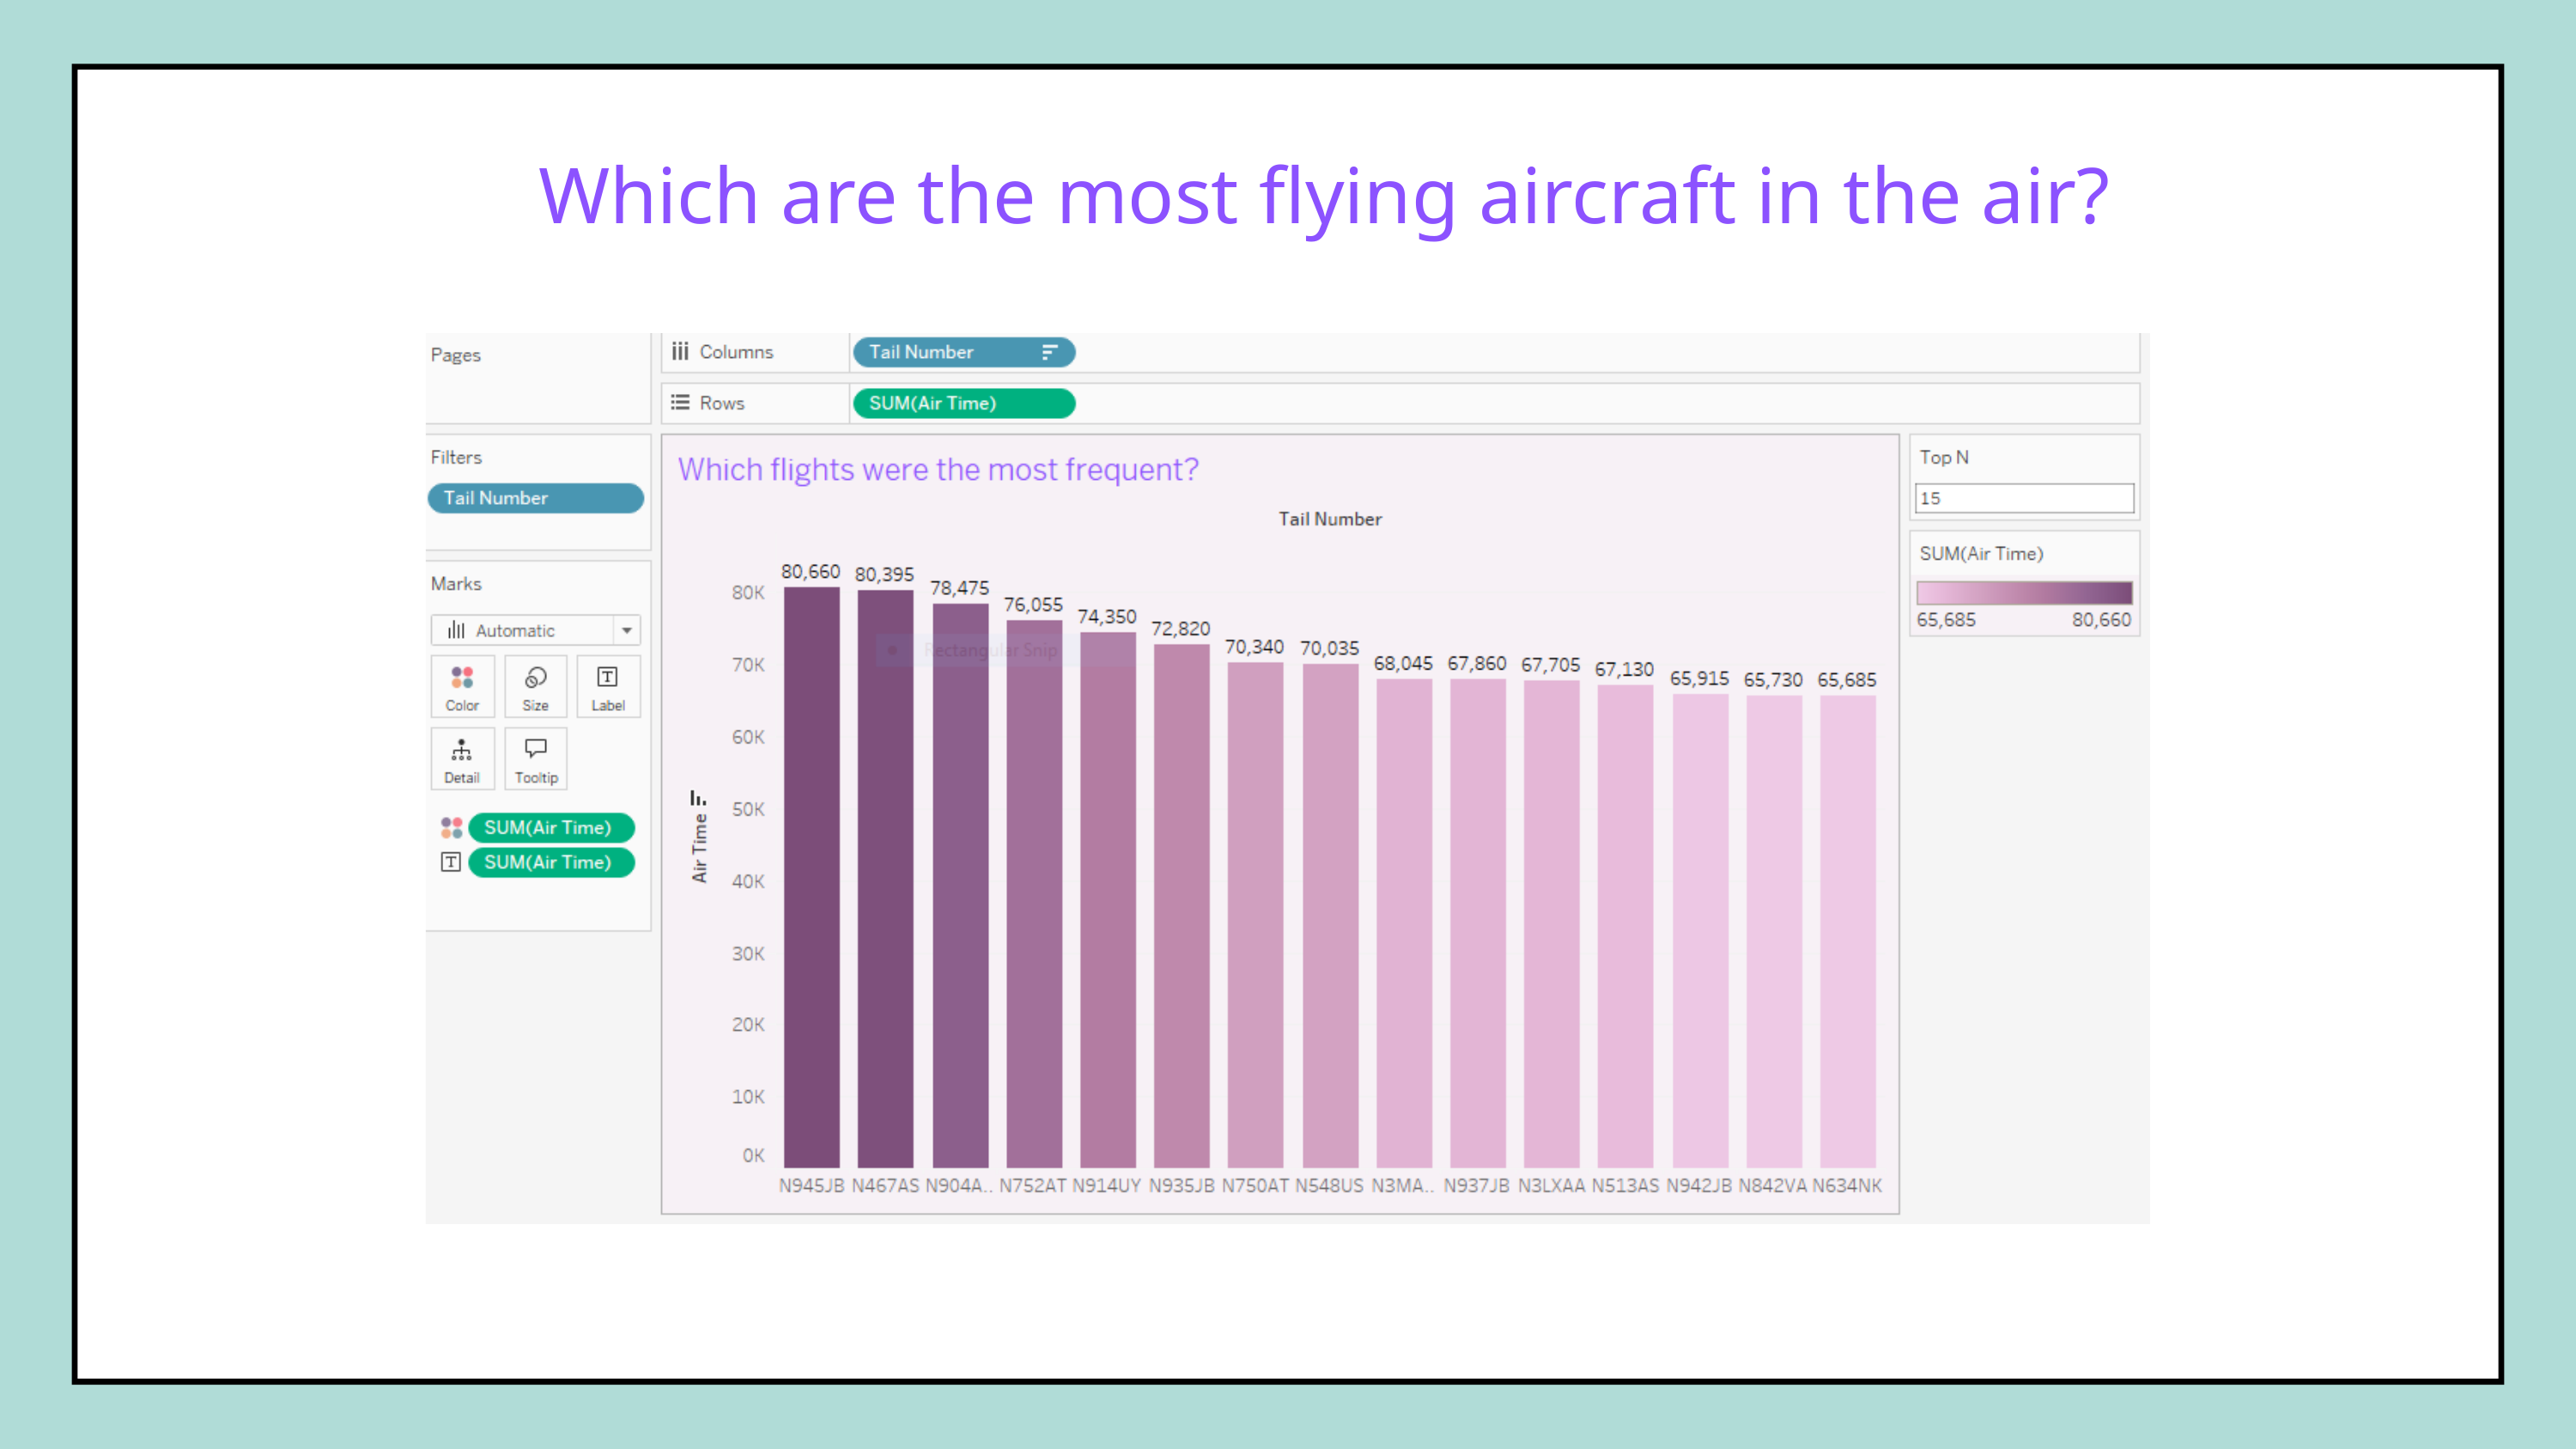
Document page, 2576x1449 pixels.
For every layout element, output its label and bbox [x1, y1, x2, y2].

text_box [71, 64, 2505, 1385]
